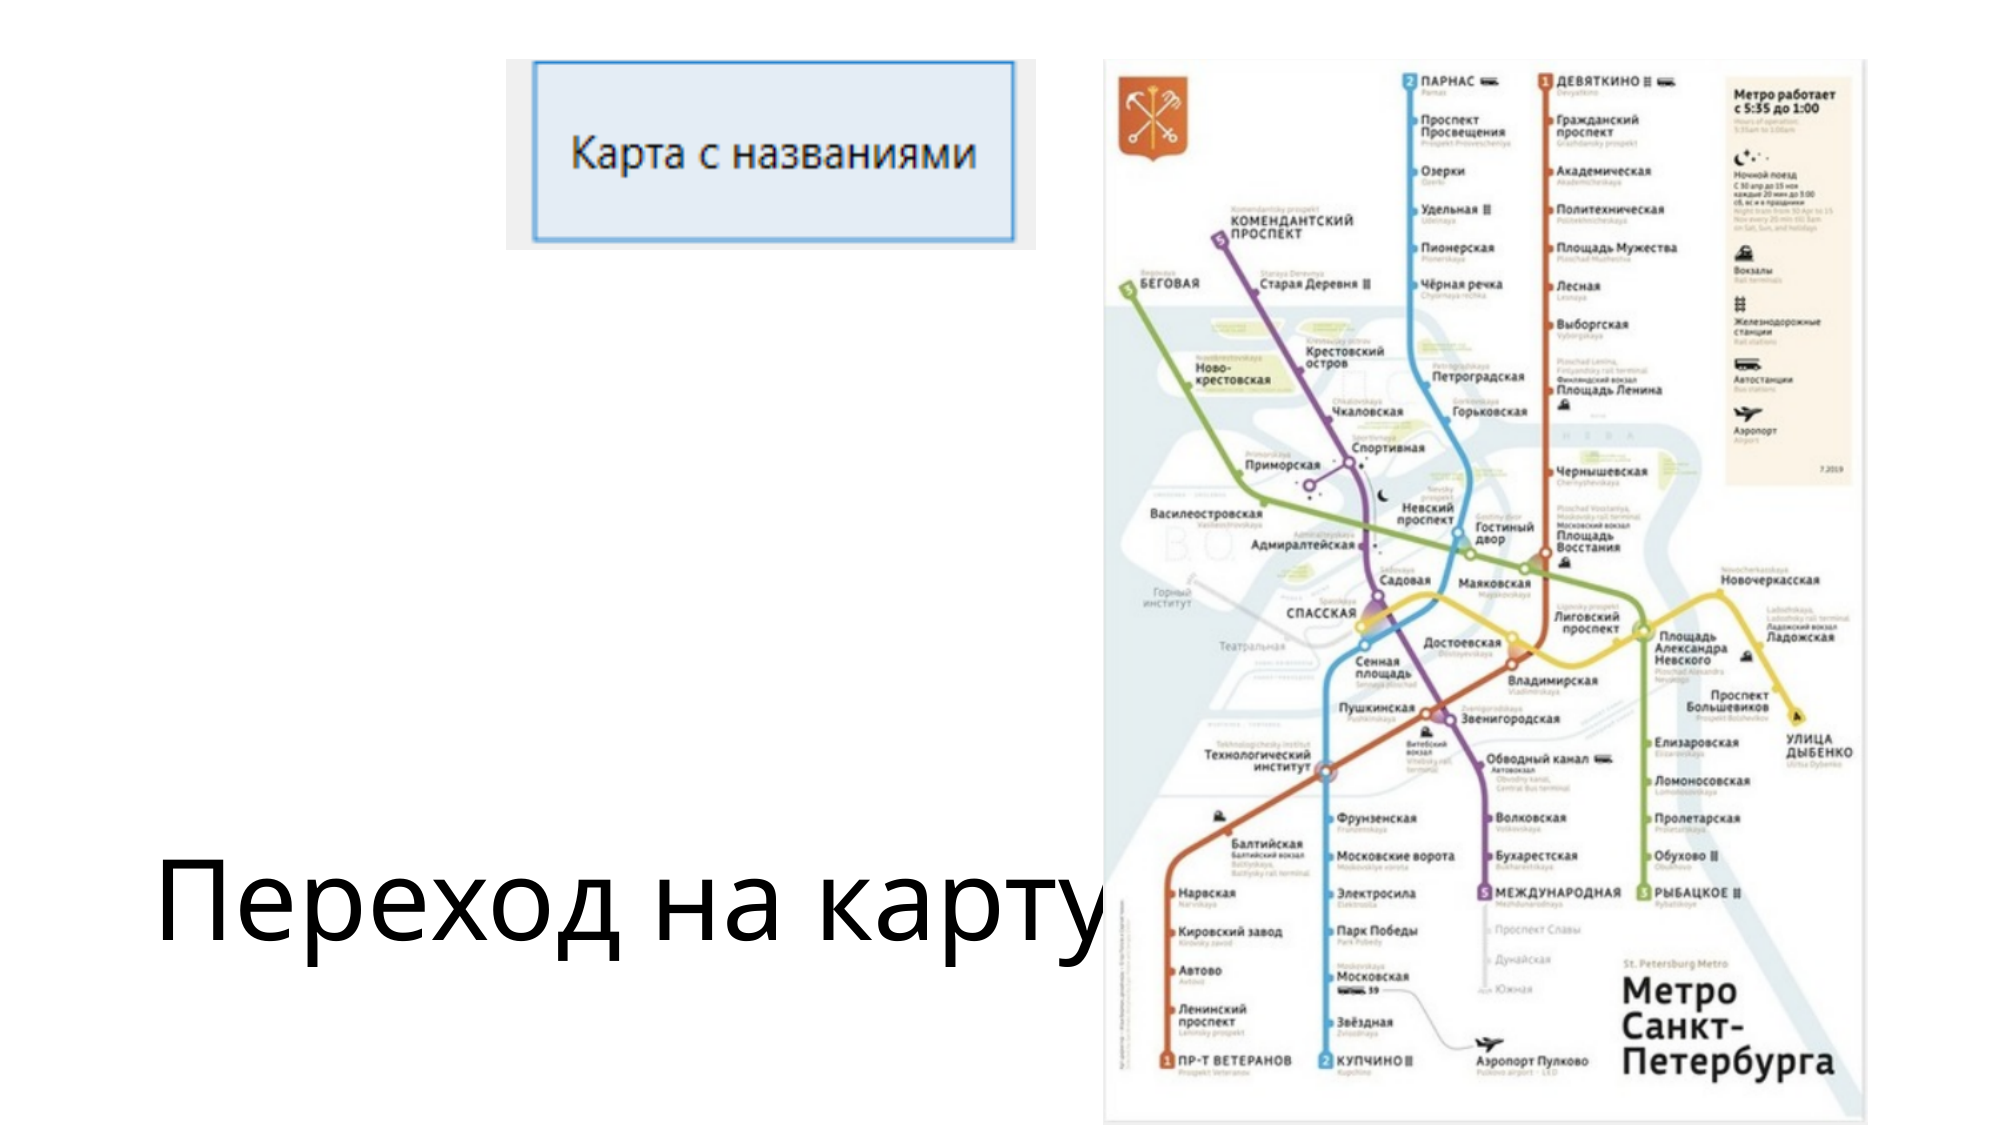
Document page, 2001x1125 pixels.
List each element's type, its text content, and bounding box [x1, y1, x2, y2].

picture [506, 59, 1036, 250]
picture [1103, 59, 1868, 1125]
title Переход на карту [137, 795, 1103, 1014]
